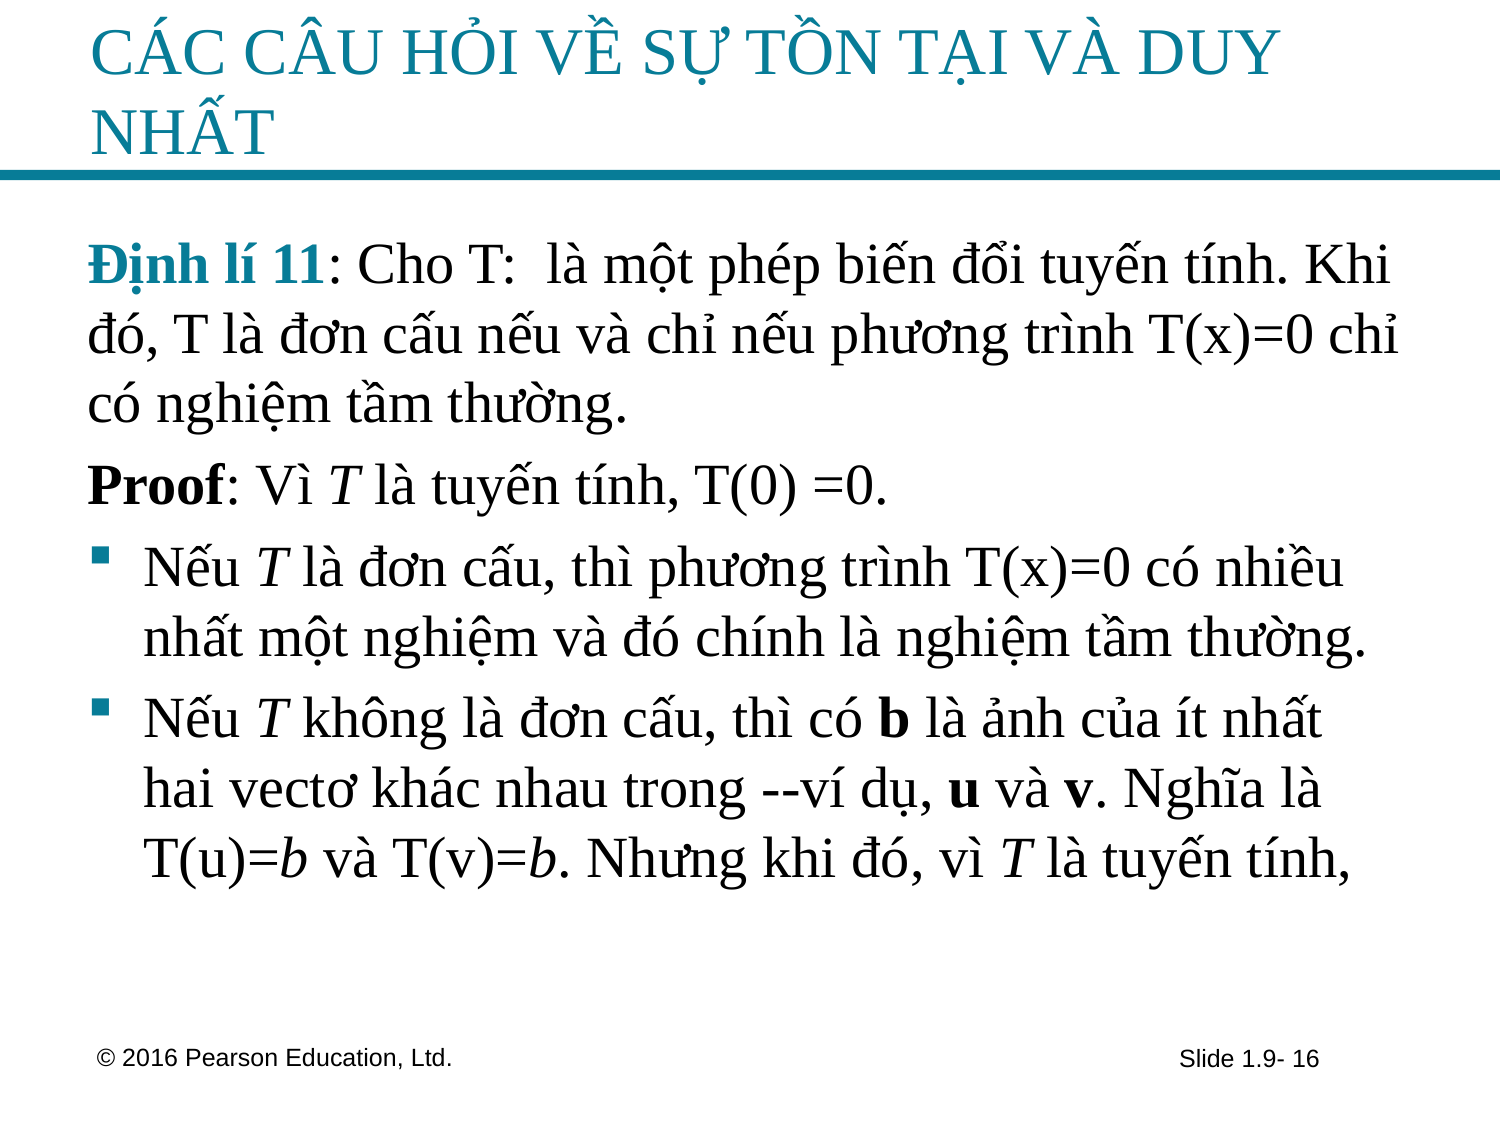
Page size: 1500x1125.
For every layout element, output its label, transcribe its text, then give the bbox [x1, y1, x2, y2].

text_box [563, 335, 571, 397]
footer © 2016 Pearson Education, Ltd. [75, 1034, 1113, 1113]
title CÁC CÂU HỎI VỀ SỰ TỒN TẠI VÀ DUY NHẤT [75, 0, 1425, 175]
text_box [412, 335, 563, 397]
slide_number Slide 1.9- 16 [1164, 1034, 1477, 1113]
